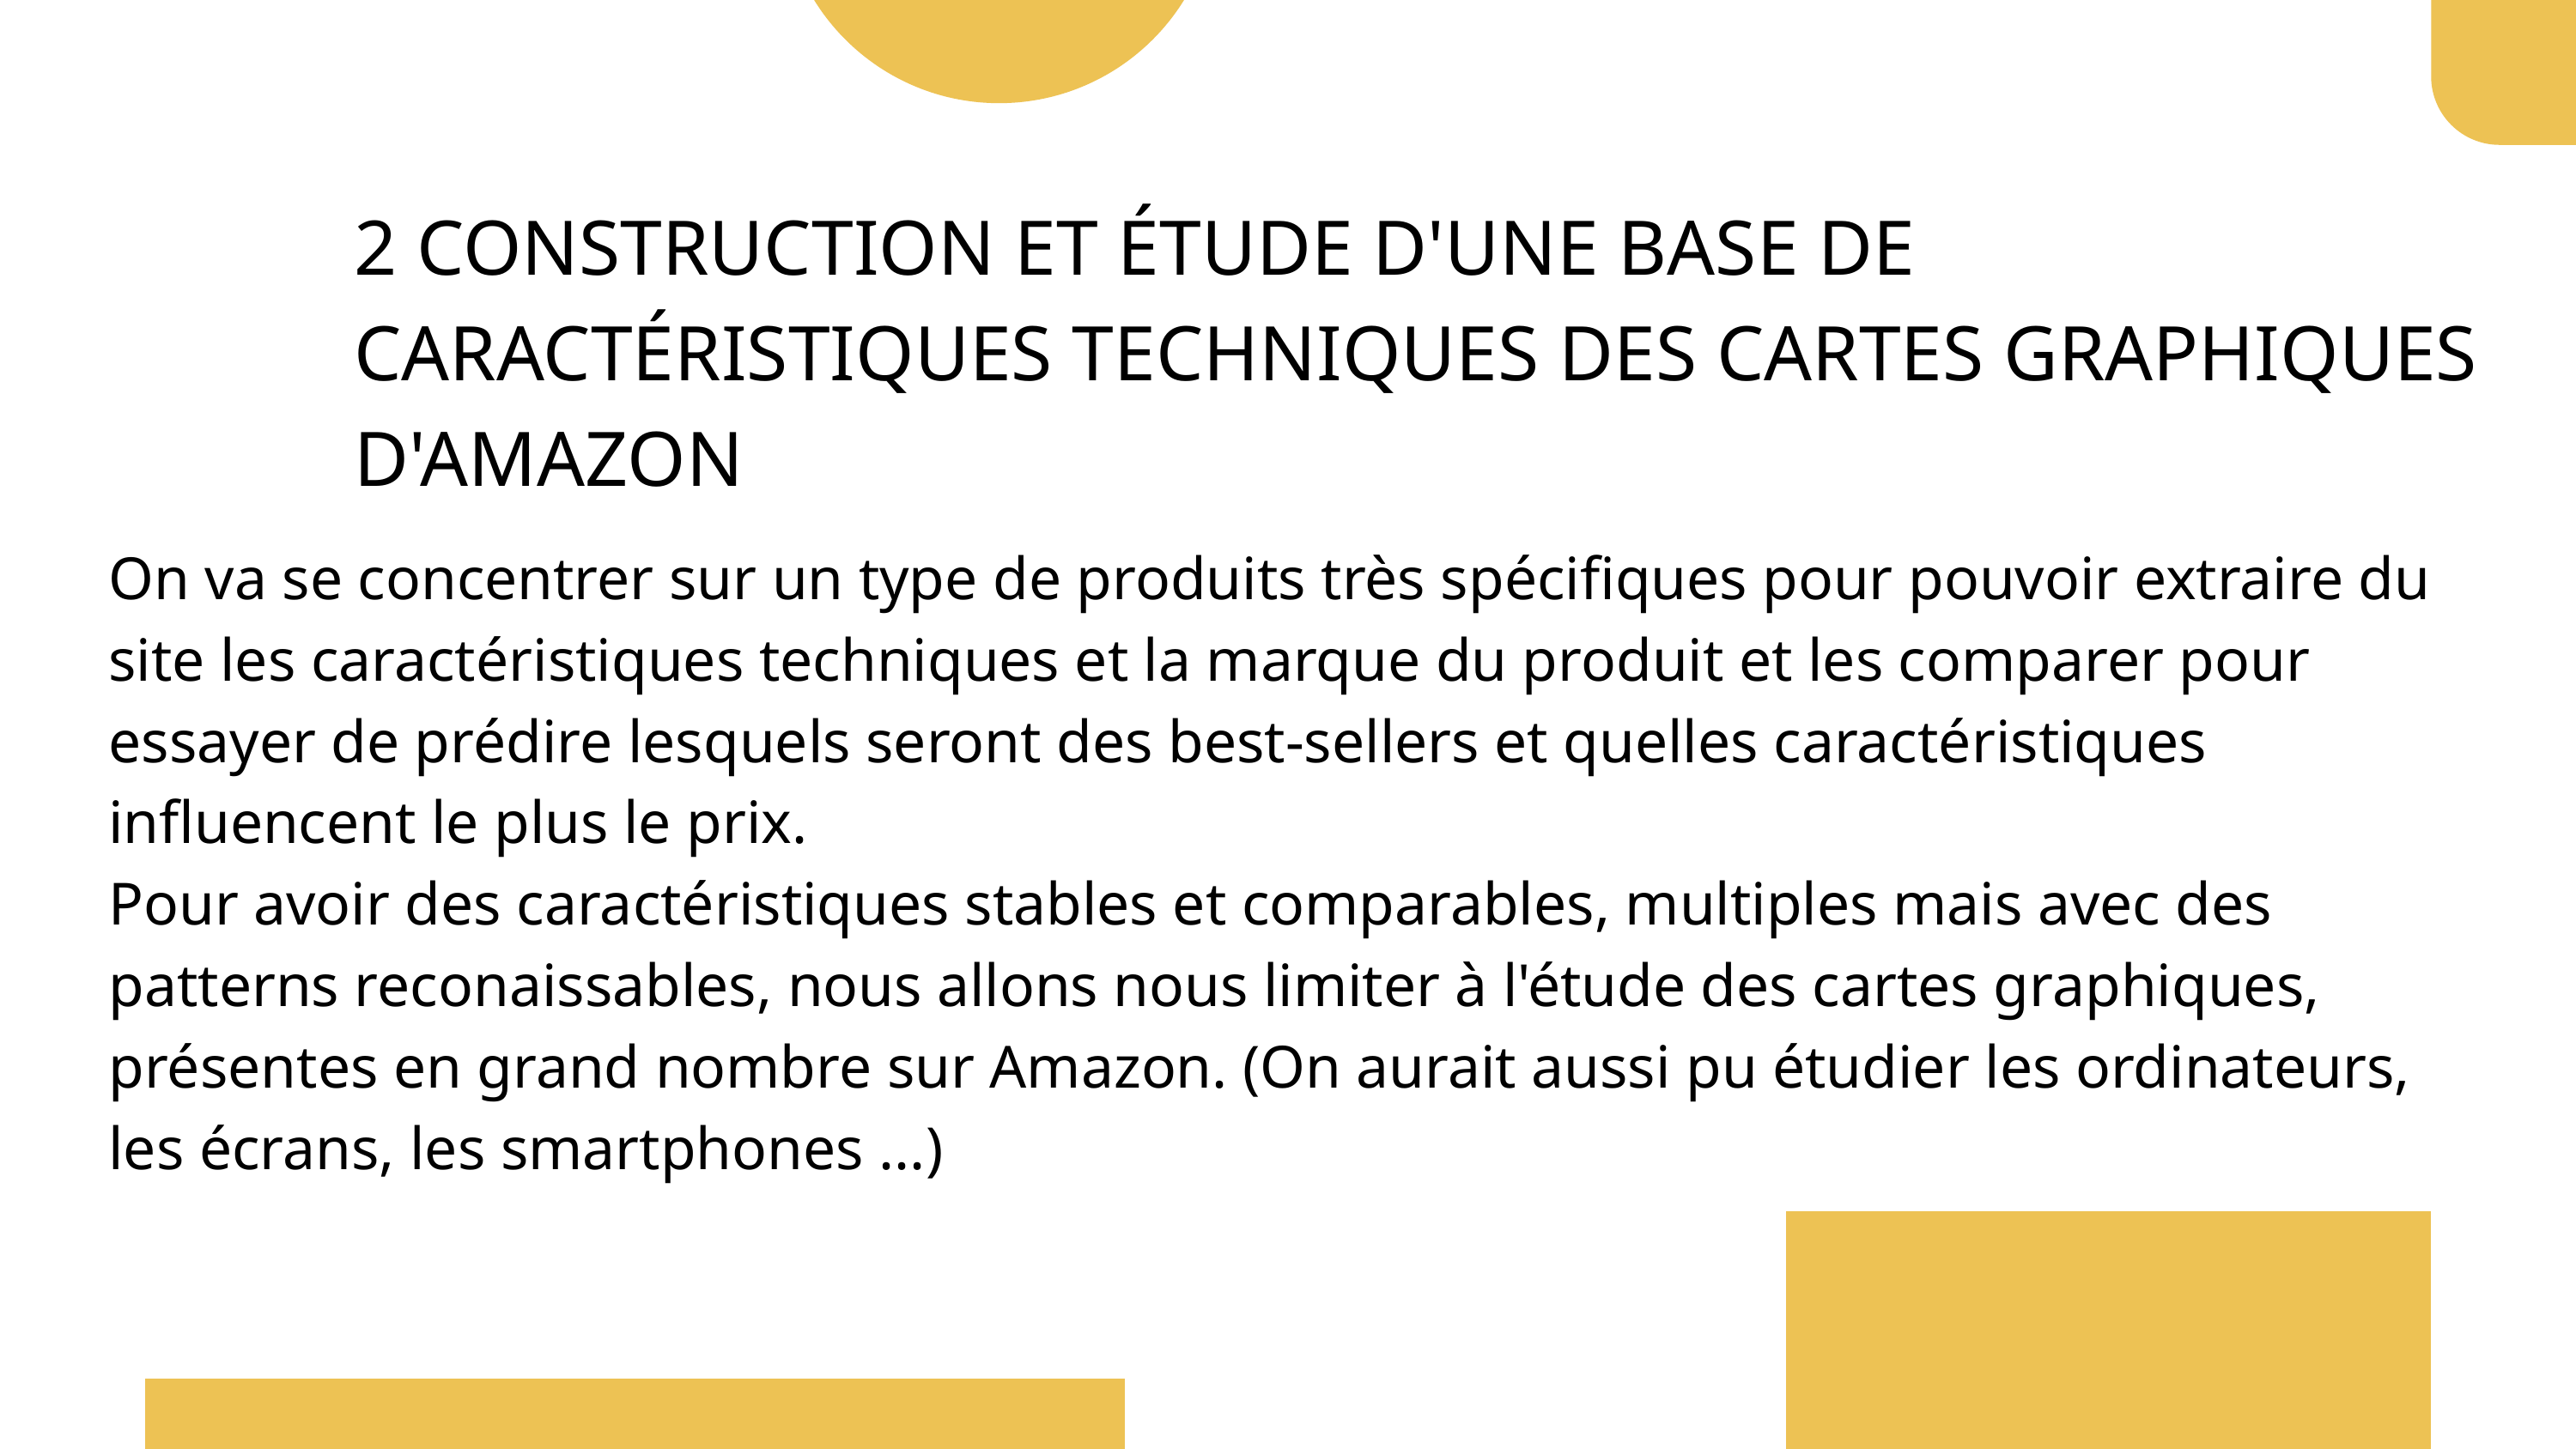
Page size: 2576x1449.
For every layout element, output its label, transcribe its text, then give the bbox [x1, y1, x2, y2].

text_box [781, 0, 1217, 104]
text_box 2 CONSTRUCTION ET ÉTUDE D'UNE BASE DE CARACTÉRISTIQUES TECHNIQUES DES CARTES GRAPHIQUES D'AMAZON [354, 185, 2576, 600]
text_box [1785, 1211, 2432, 1449]
text_box On va se concentrer sur un type de produits très spécifiques pour pouvoir extraire du site les caractéristiques techniques et la marque du produit et les comparer pour essayer de prédire lesquels seront des best-sellers et quelles caractéristiques influencent le plus le prix. Pour avoir des caractéristiques stables et comparables, multiples mais avec des patterns reconaissables, nous allons nous limiter à l'étude des cartes graphiques, présentes en grand nombre sur Amazon. (On aurait aussi pu étudier les ordinateurs, les écrans, les smartphones ...) [108, 530, 2468, 1257]
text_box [2431, 0, 2576, 145]
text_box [144, 1378, 1126, 1449]
